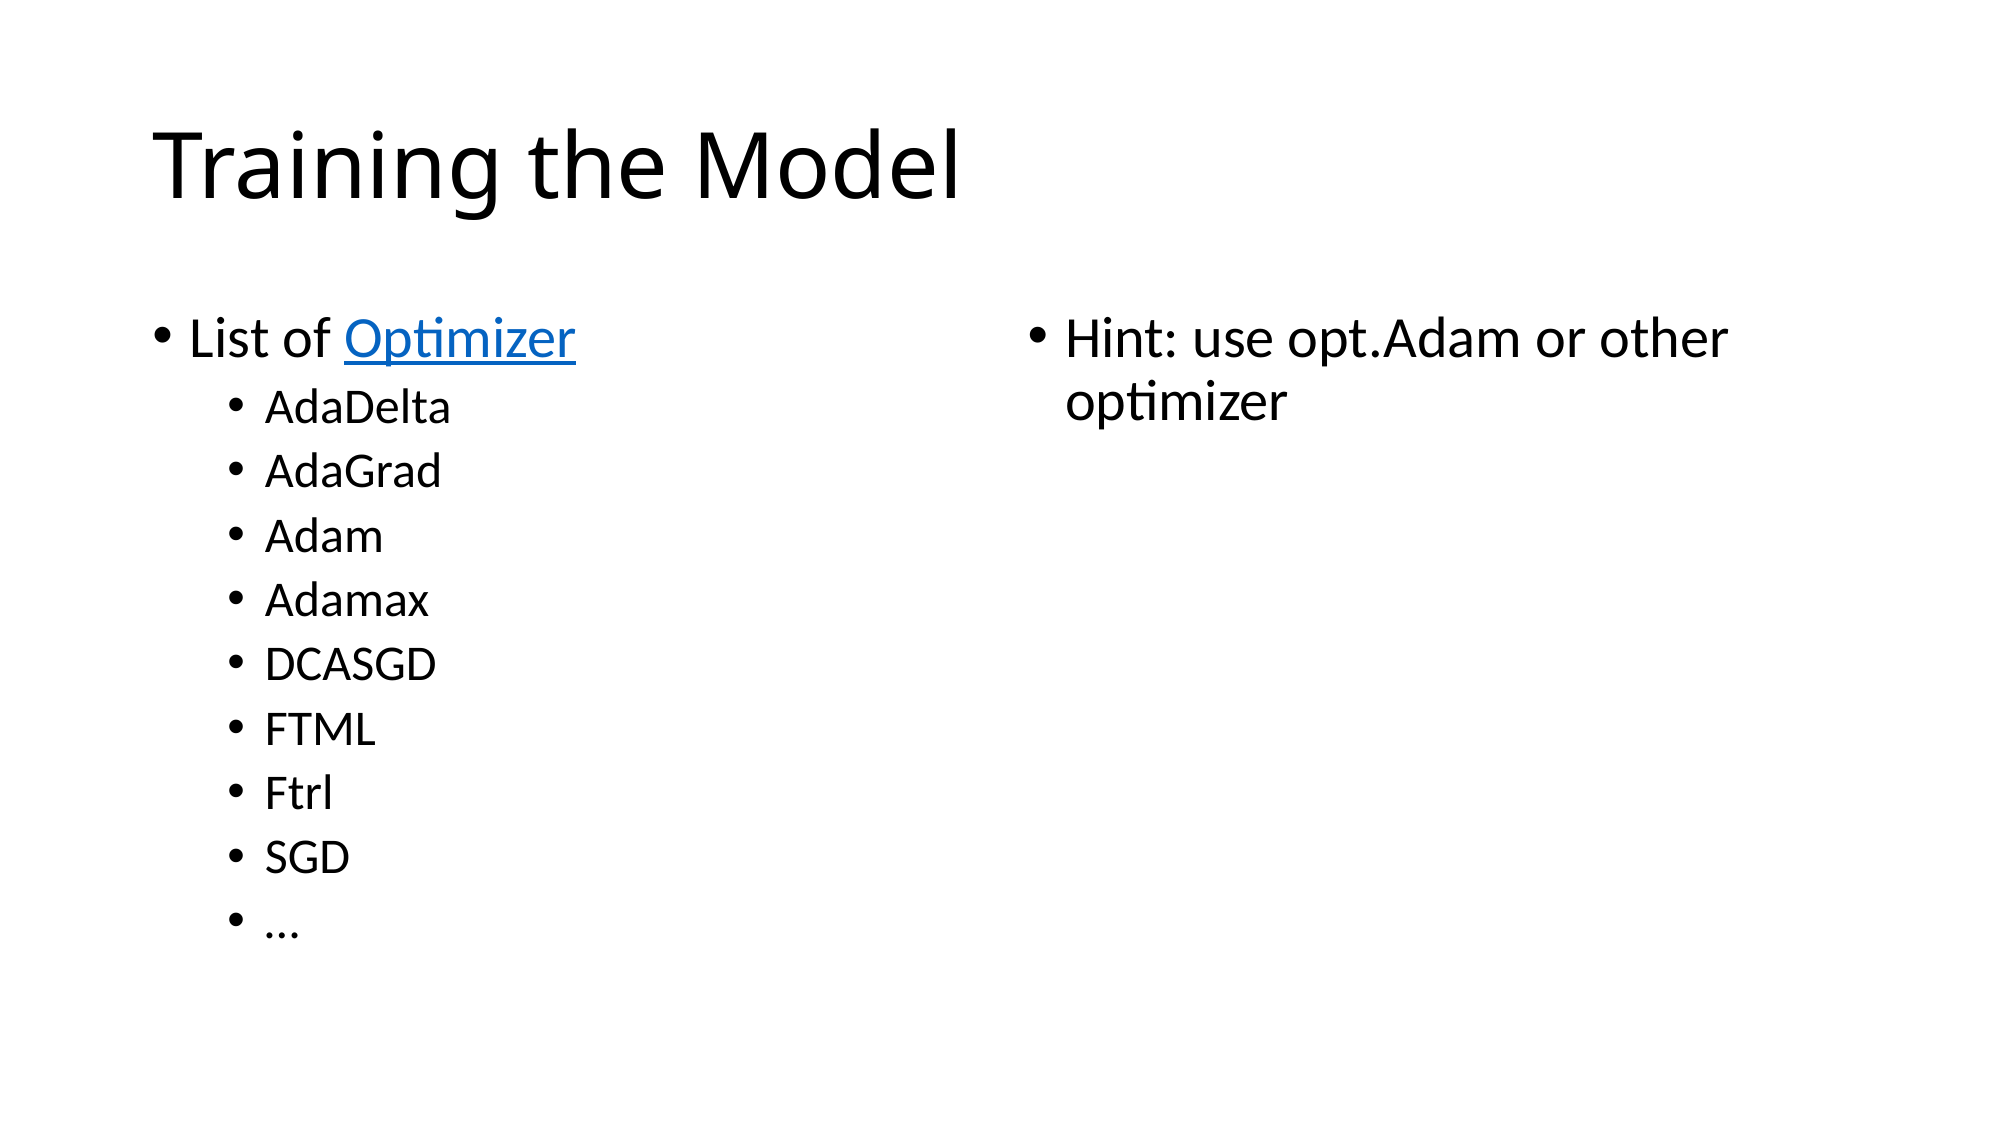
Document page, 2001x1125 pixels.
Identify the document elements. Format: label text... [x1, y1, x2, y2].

list List of Optimizer AdaDelta AdaGrad Adam Adamax DCASGD FTML Ftrl SGD … [137, 299, 988, 1014]
title Training the Model [137, 59, 1863, 278]
list Hint: use opt.Adam or other optimizer [1012, 299, 1863, 1014]
